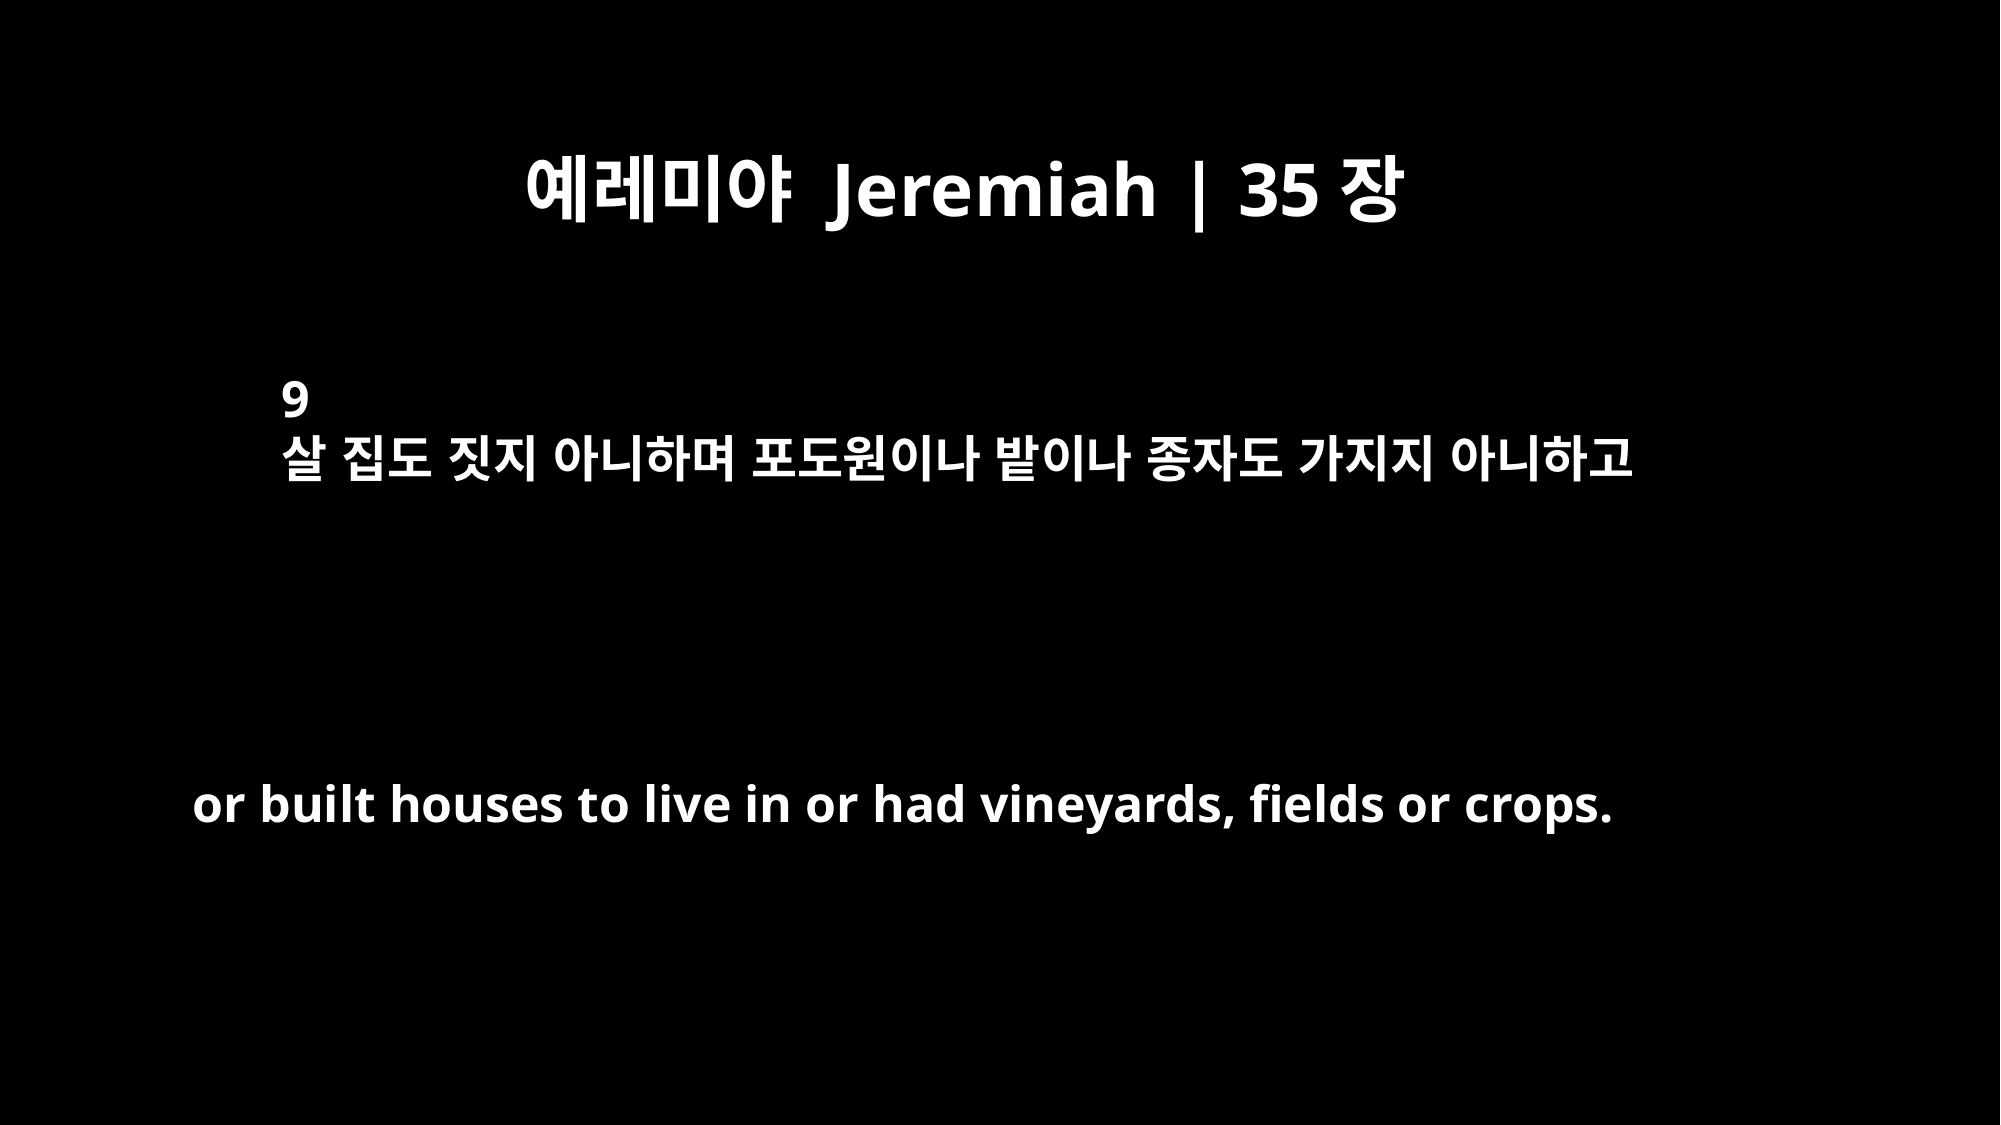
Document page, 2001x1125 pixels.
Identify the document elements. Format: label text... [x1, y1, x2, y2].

text_box 예레미야 Jeremiah | 35장 [510, 136, 1422, 239]
text_box or built houses to live in or had vineyards, fields or crops. [177, 764, 1630, 840]
text_box 9 살 집도 짓지 아니하며 포도원이나 밭이나 종자도 가지지 아니하고 [266, 359, 1651, 495]
